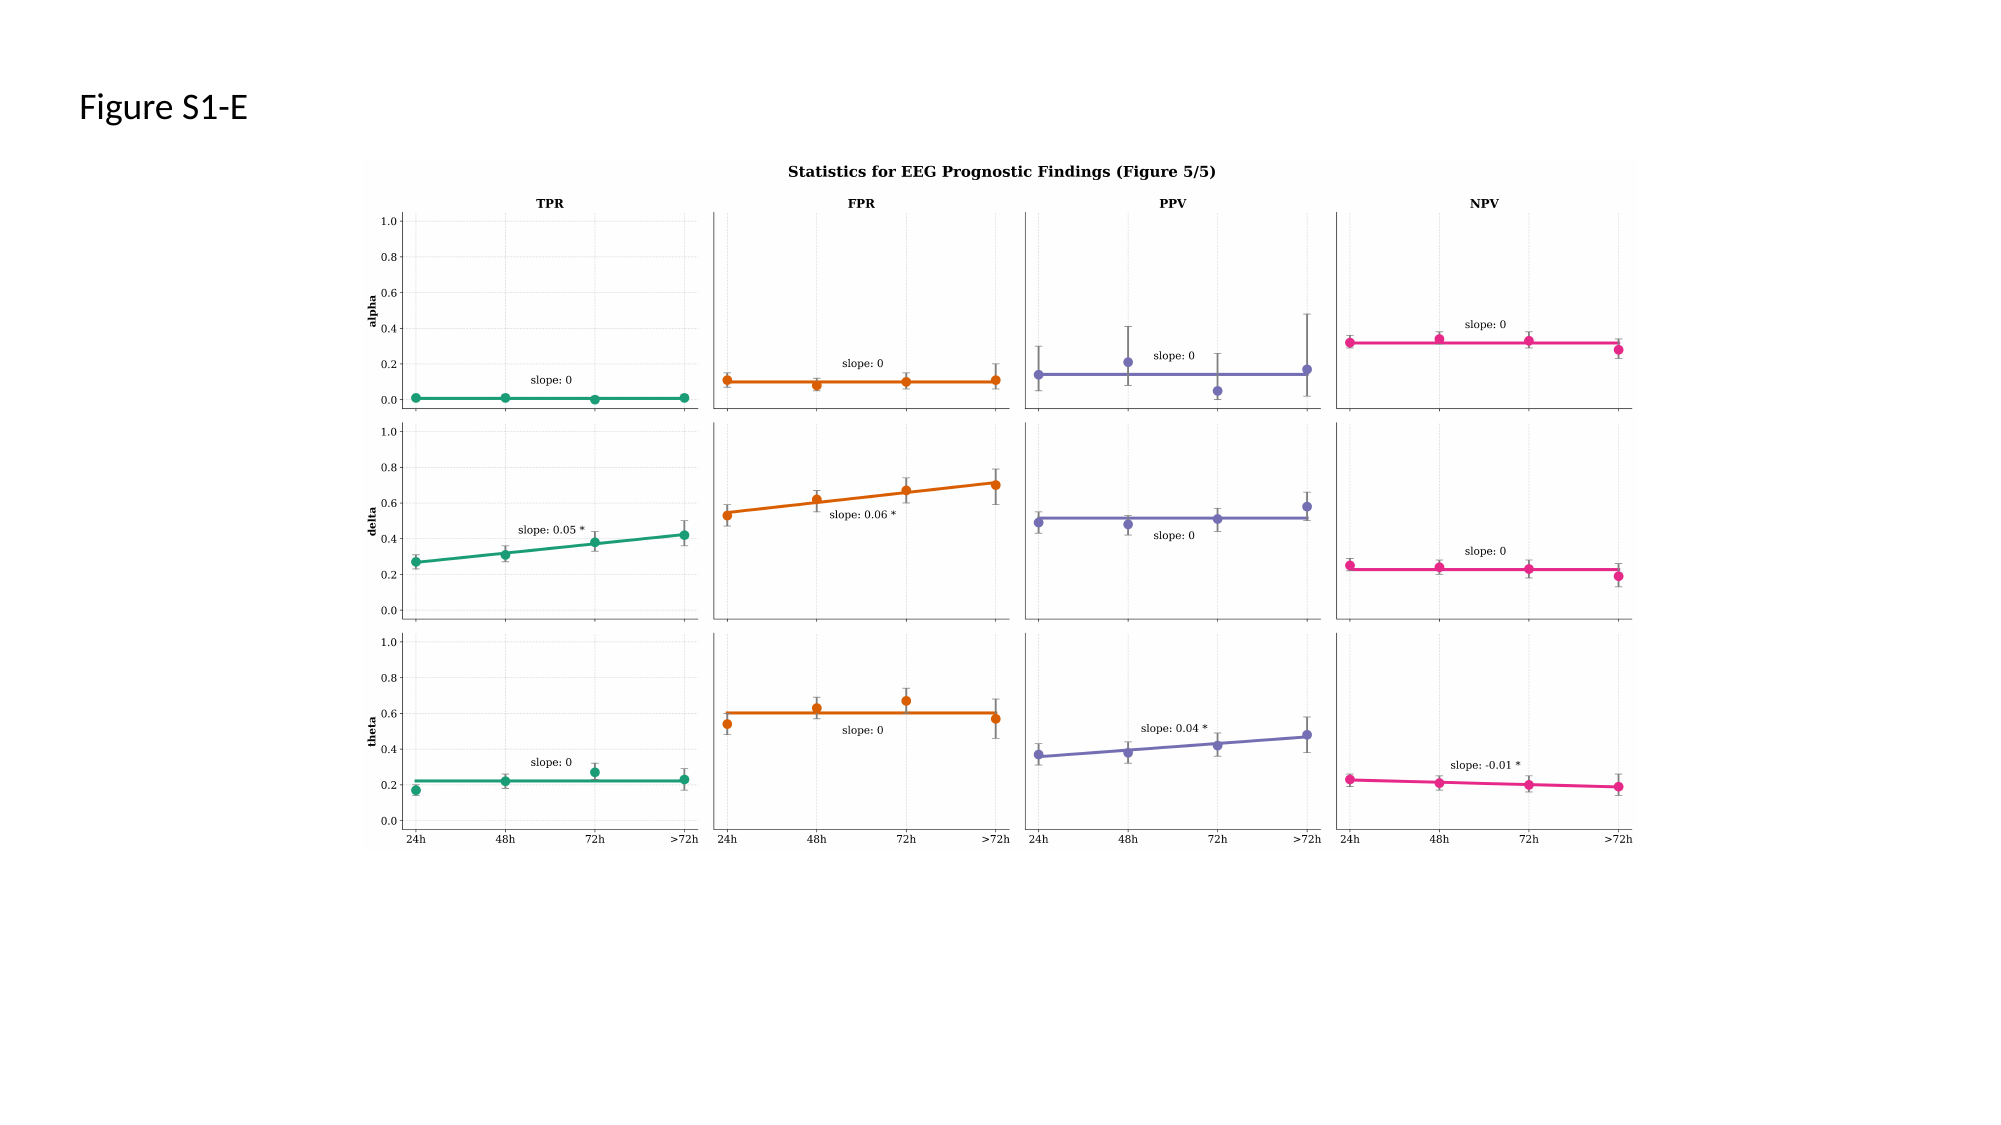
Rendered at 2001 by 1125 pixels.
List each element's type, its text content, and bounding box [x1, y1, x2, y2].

text_box Figure S1-E [64, 74, 264, 135]
picture [362, 160, 1638, 850]
